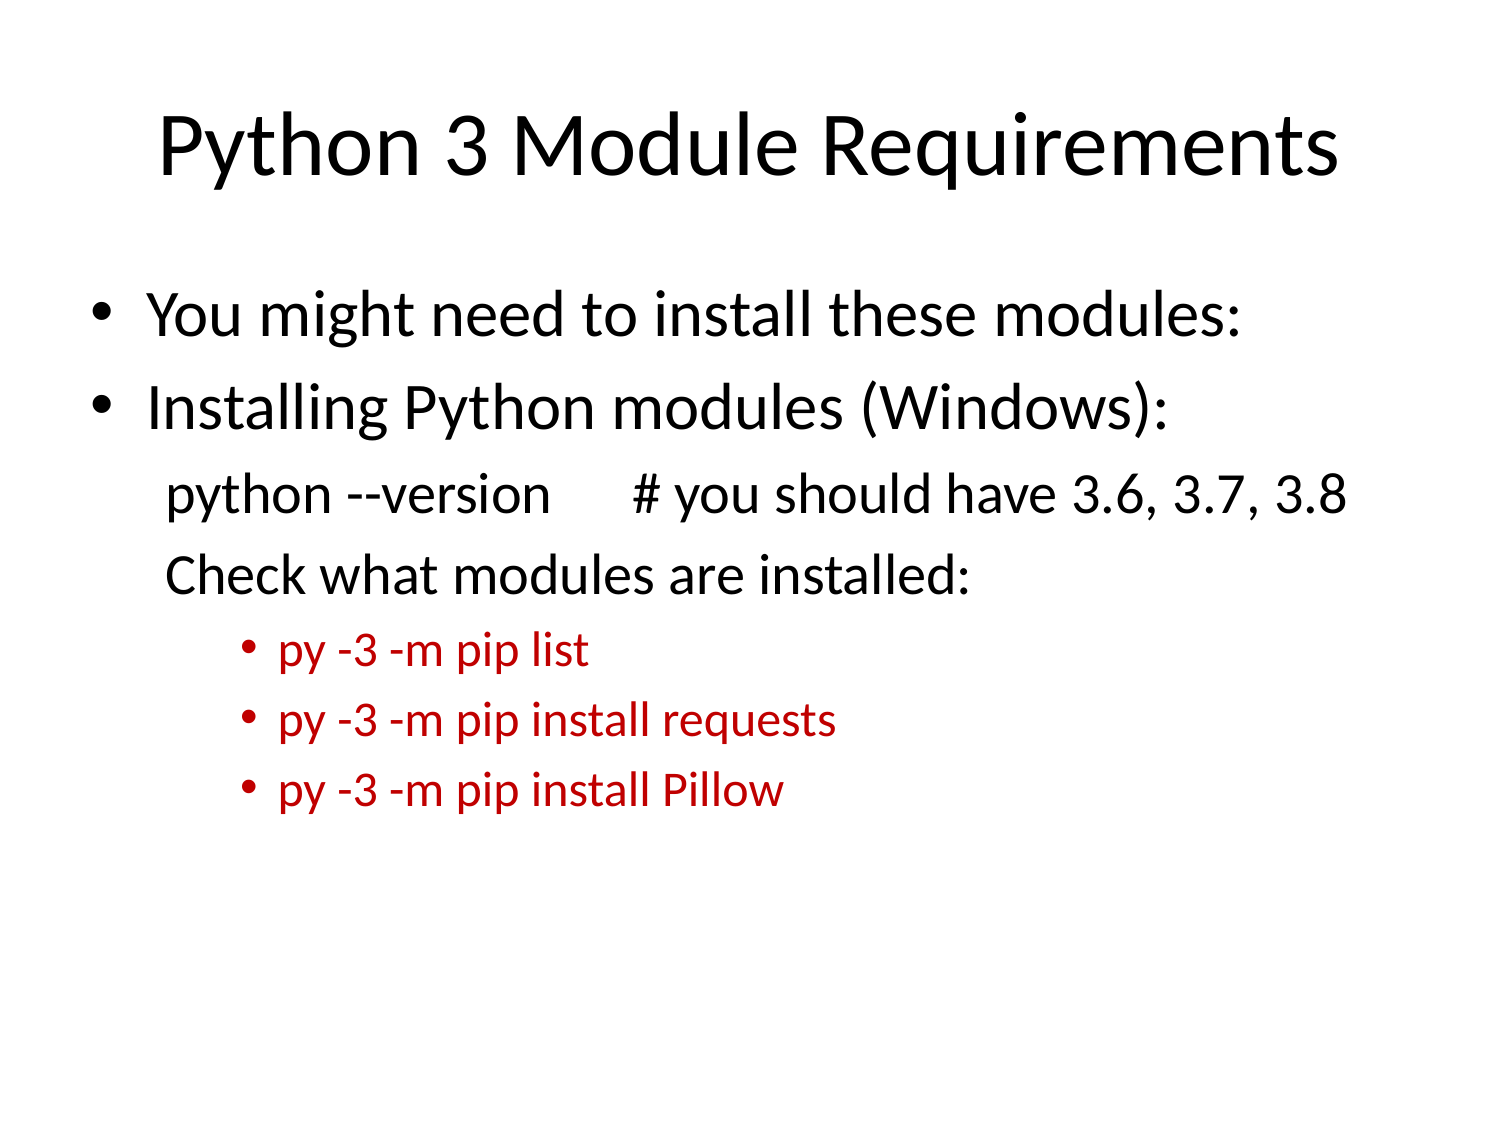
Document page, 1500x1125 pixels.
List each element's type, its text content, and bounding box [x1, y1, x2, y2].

title Python 3 Module Requirements [75, 45, 1425, 233]
list You might need to install these modules: Installing Python modules (Windows): python --version # you should have 3.6, 3.7, 3.8 Check what modules are installed: py -3 -m pip list py -3 -m pip install requests py -3 -m pip install Pillow [75, 262, 1425, 1005]
